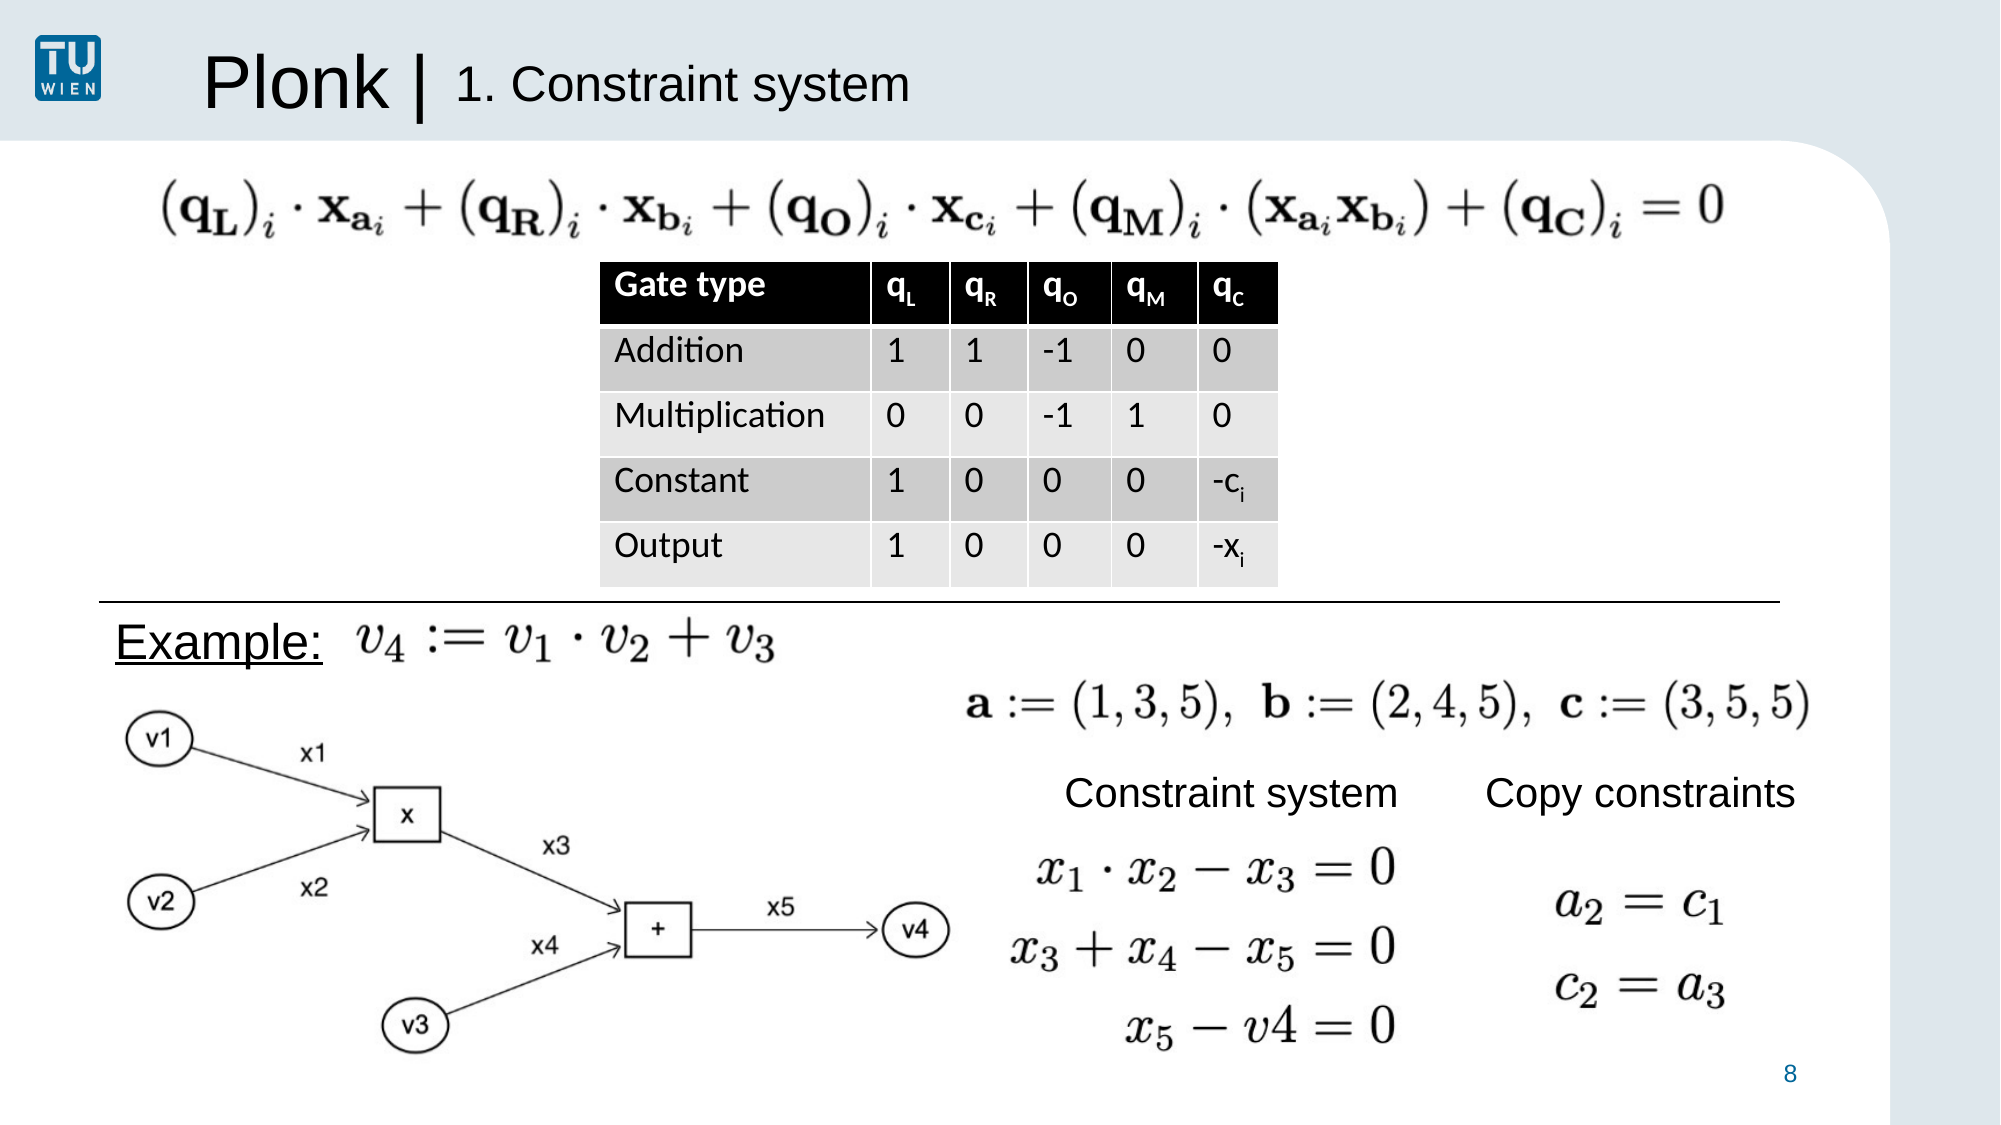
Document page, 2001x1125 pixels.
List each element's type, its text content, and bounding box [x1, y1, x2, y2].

table_cell Multiplication [600, 393, 870, 456]
picture [41, 42, 64, 48]
table_cell -1 [1029, 329, 1111, 391]
text_box Copy constraints [1470, 758, 1812, 823]
table_cell Constant [600, 458, 870, 521]
table_cell 0 [1029, 458, 1111, 521]
slide_number 8 [1433, 1042, 1813, 1103]
picture [69, 42, 80, 74]
table_cell 0 [951, 458, 1027, 521]
table_cell 1 [872, 458, 949, 521]
picture [42, 83, 46, 94]
table_cell -ci [1199, 458, 1278, 521]
table_header qO [1029, 270, 1111, 324]
text_box Constraint system [1049, 758, 1414, 823]
table_cell 1 [1112, 393, 1197, 456]
title Plonk | [187, 26, 1134, 150]
picture [147, 159, 1744, 259]
text_box 1. Constraint system [440, 43, 927, 119]
picture [50, 51, 56, 74]
table_cell 0 [1199, 393, 1278, 456]
text_box Example: [100, 612, 339, 677]
table_cell 0 [951, 523, 1027, 587]
picture [96, 662, 1816, 1070]
table_header qL [872, 270, 949, 324]
table_header qR [951, 270, 1027, 324]
table_cell 0 [951, 393, 1027, 456]
table_cell -1 [1029, 393, 1111, 456]
table_cell 0 [872, 393, 949, 456]
table_cell 0 [1029, 523, 1111, 587]
table_cell 0 [1112, 523, 1197, 587]
table_cell 1 [872, 329, 949, 391]
picture [83, 42, 94, 74]
table_cell 0 [1112, 329, 1197, 391]
table_cell 0 [1199, 329, 1278, 391]
picture [47, 85, 53, 94]
picture [72, 83, 78, 94]
picture [90, 83, 94, 94]
picture [1538, 877, 1744, 1025]
table_cell -xi [1199, 523, 1278, 587]
table_cell Addition [600, 329, 870, 391]
table_header Gate type [600, 270, 870, 324]
table_cell 1 [951, 329, 1027, 391]
table_header qC [1199, 270, 1278, 324]
table_cell 0 [1112, 458, 1197, 521]
table_cell 1 [872, 523, 949, 587]
picture [347, 614, 788, 678]
table_cell Output [600, 523, 870, 587]
table_header qM [1112, 270, 1197, 324]
